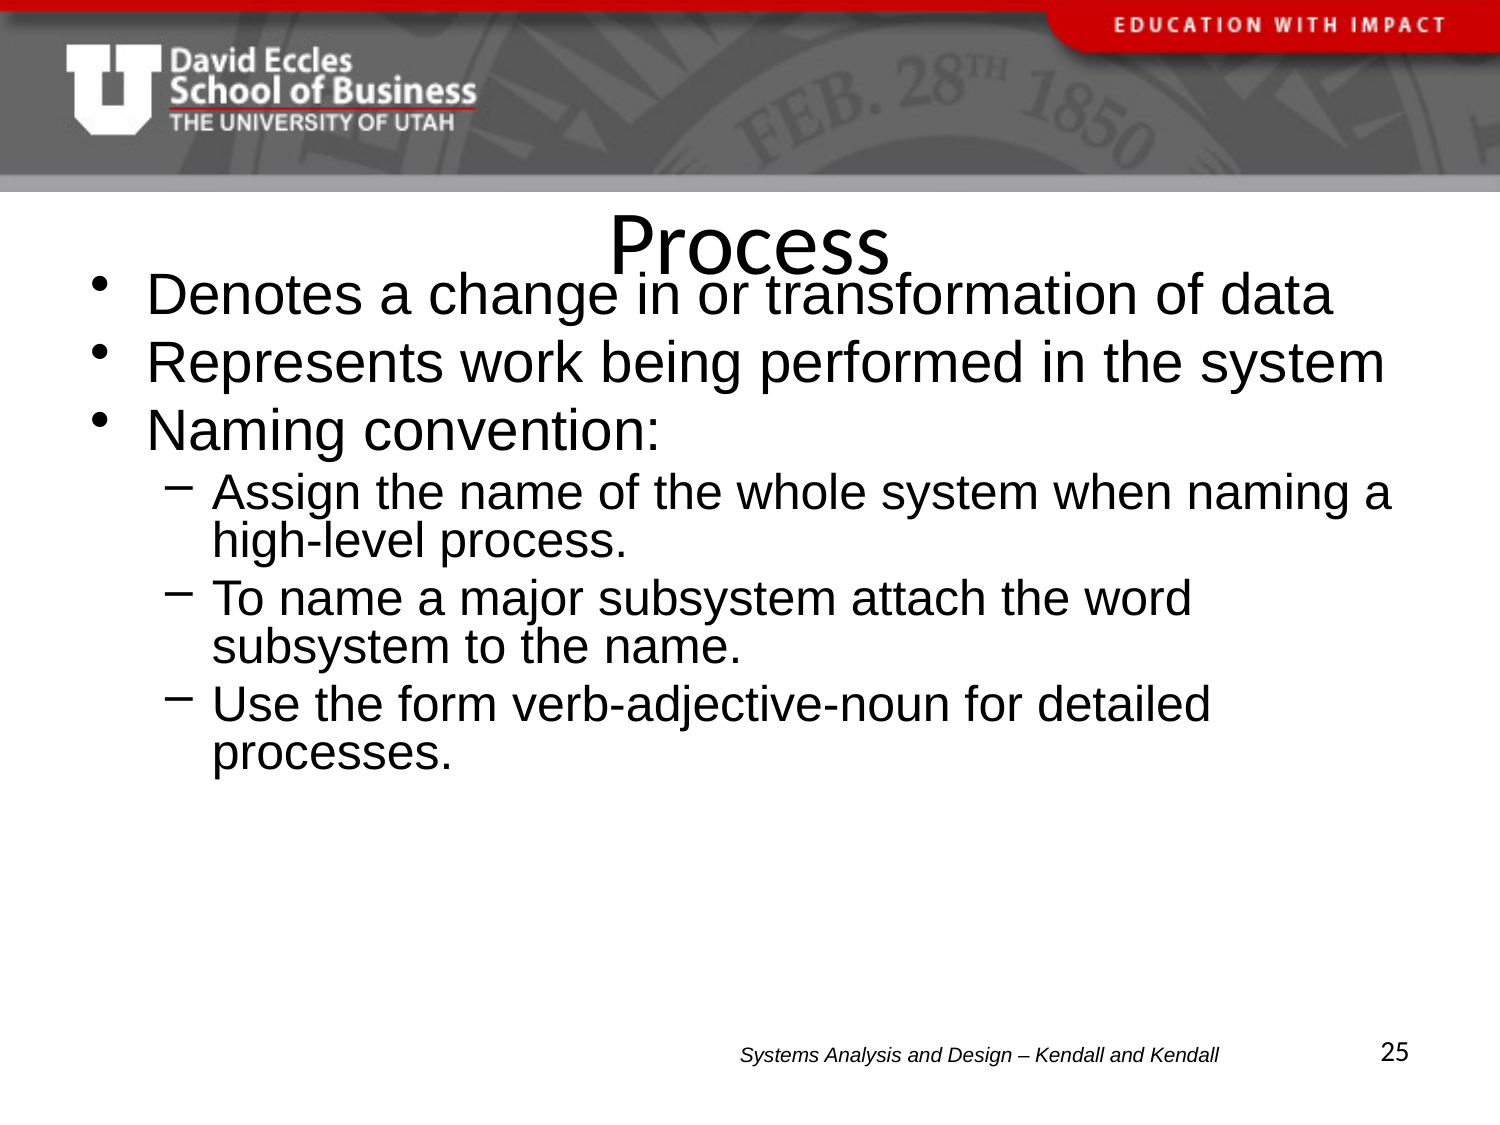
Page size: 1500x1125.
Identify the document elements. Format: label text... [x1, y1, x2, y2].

picture [0, 0, 1500, 192]
text_box Systems Analysis and Design – Kendall and Kendall [724, 1034, 1074, 1075]
list Denotes a change in or transformation of data Represents work being performed in the system Naming convention: Assign the name of the whole system when naming a high-level process. To name a major subsystem attach the word subsystem to the name. Use the form verb-adjective-noun for detailed processes. [74, 262, 1426, 1006]
title Process [74, 187, 1426, 262]
slide_number 25 [1074, 1024, 1426, 1103]
